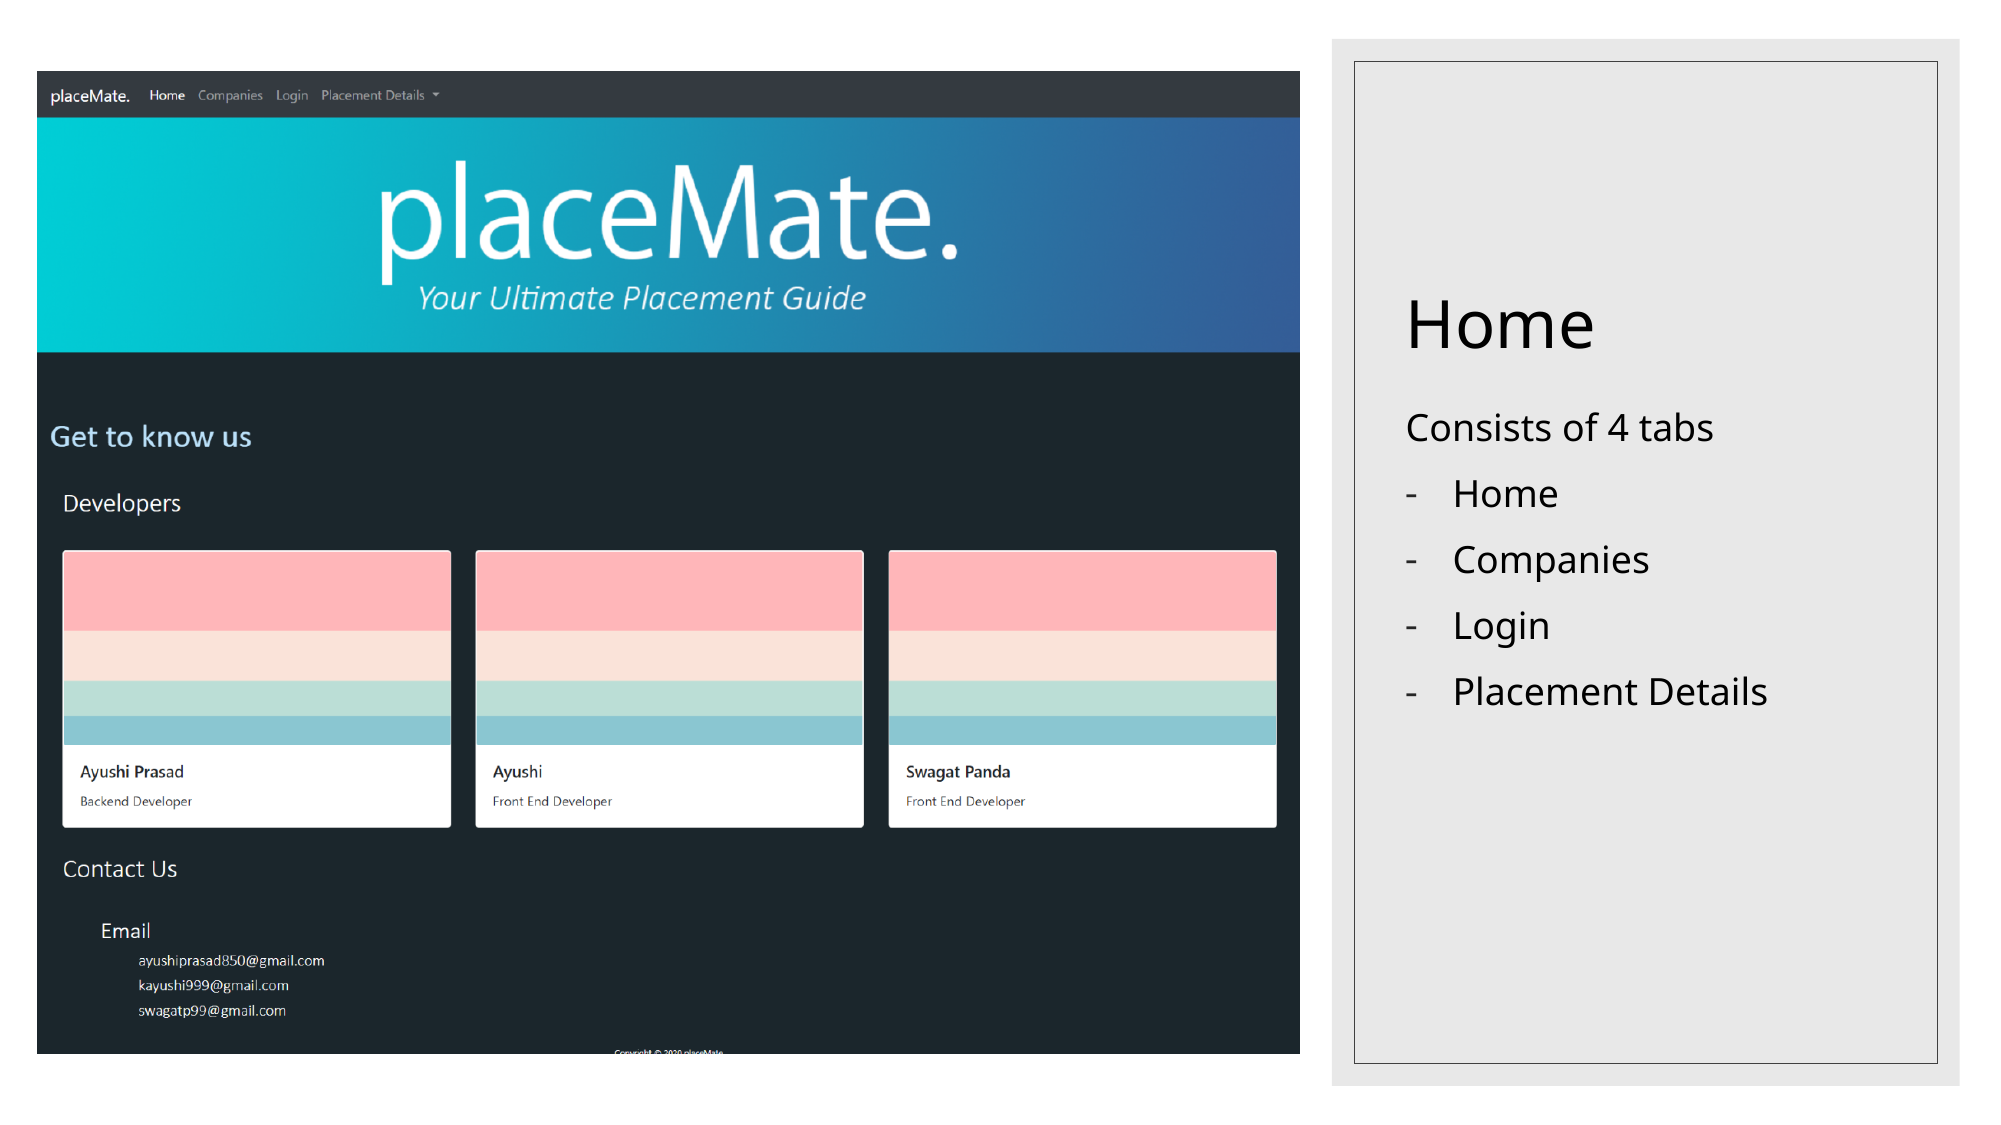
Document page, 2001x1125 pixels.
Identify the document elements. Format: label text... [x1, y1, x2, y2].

title Home [1390, 98, 1907, 369]
picture [37, 71, 1300, 1054]
list Consists of 4 tabs Home Companies Login Placement Details [1390, 391, 1907, 968]
